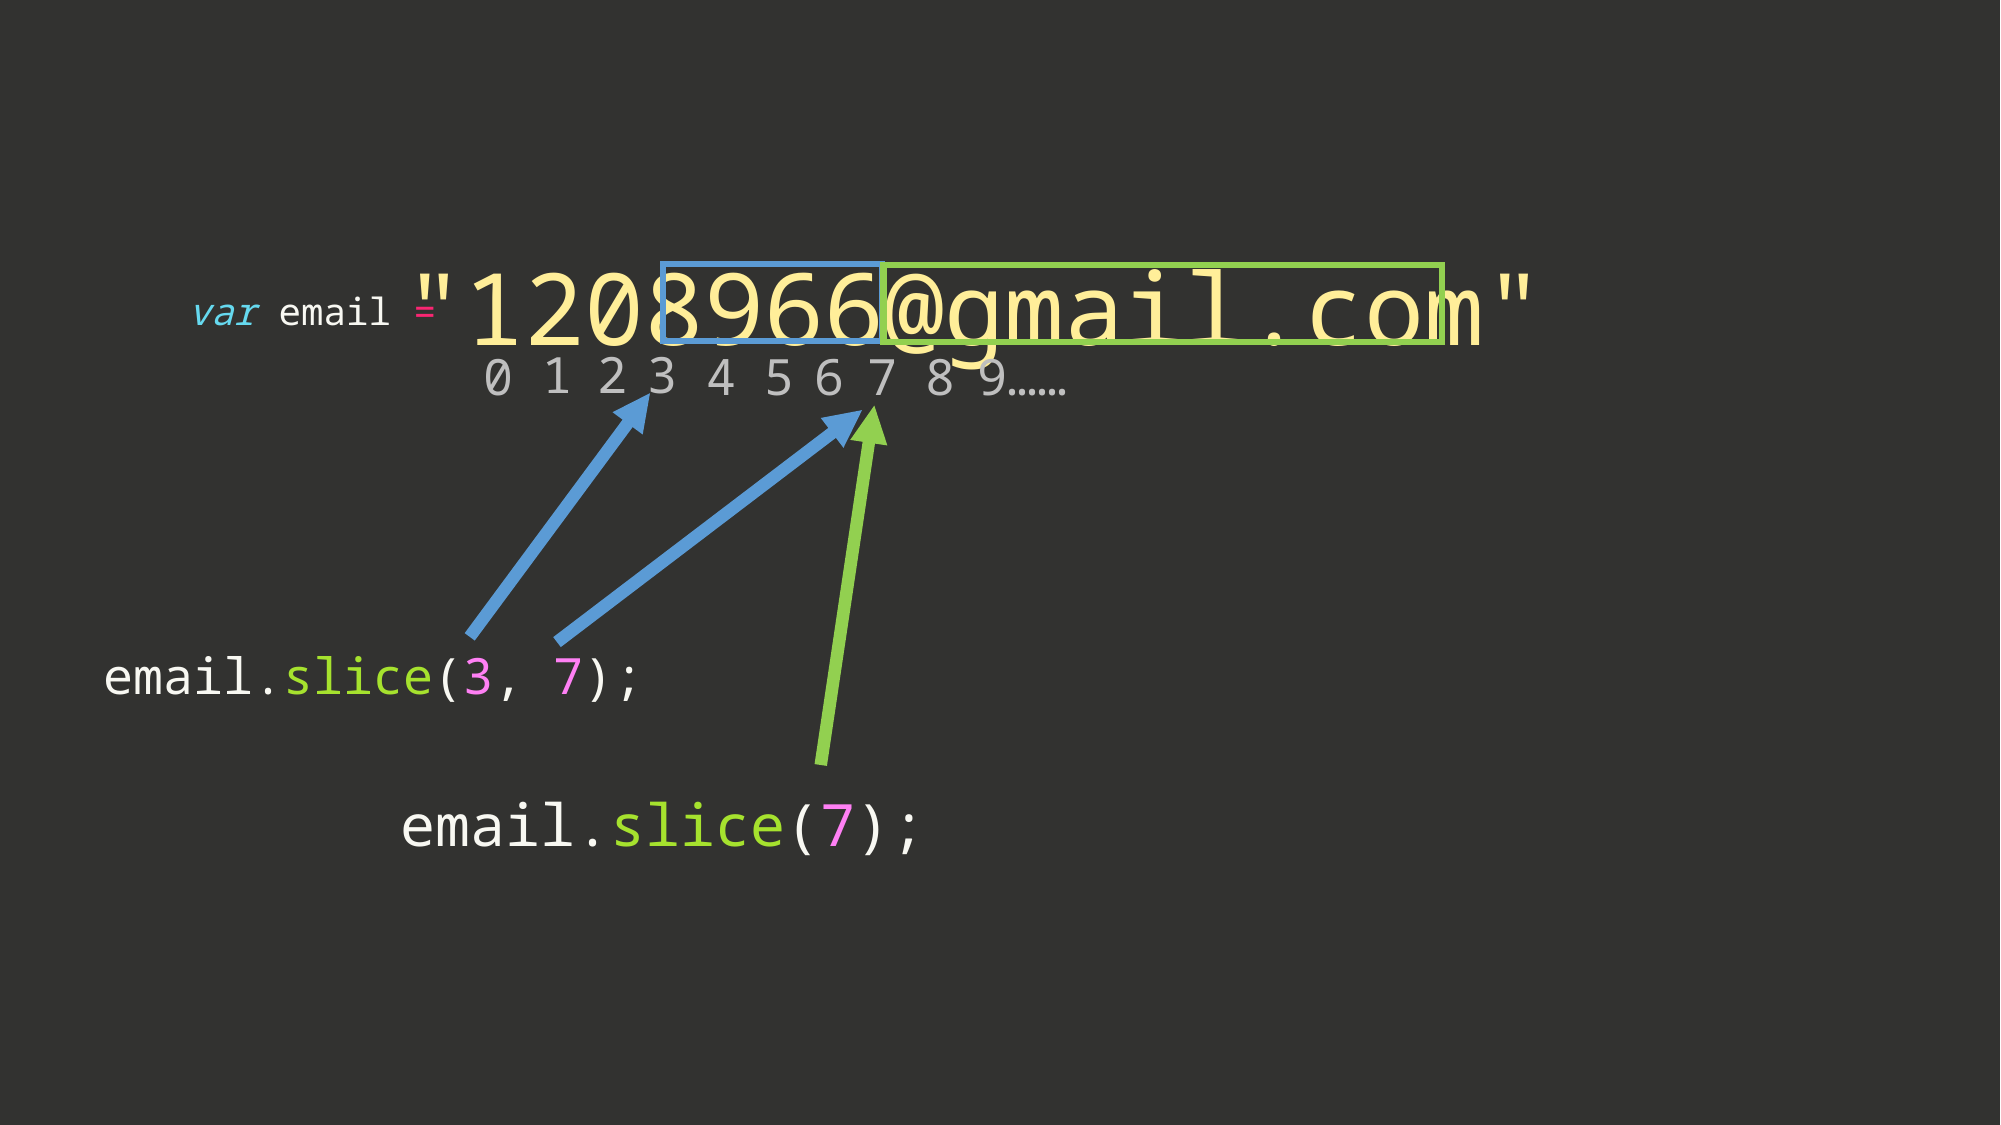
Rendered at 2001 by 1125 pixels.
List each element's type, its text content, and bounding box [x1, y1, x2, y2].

text_box 0 [469, 337, 527, 393]
text_box 7 [852, 342, 910, 413]
text_box [662, 263, 883, 342]
text_box 6 [799, 342, 852, 410]
text_box 9…… [963, 343, 1083, 413]
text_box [469, 393, 650, 637]
text_box email.slice(7); [385, 780, 941, 866]
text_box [820, 405, 875, 766]
text_box "1208966@gmail.com" [389, 237, 1560, 373]
text_box 3 [633, 336, 691, 410]
text_box 8 [910, 343, 963, 413]
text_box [556, 410, 820, 643]
text_box 5 [749, 342, 799, 410]
text_box 1 [527, 336, 582, 393]
text_box email.slice(3, 7); [88, 636, 658, 712]
text_box 4 [691, 342, 749, 410]
text_box var email = [173, 280, 474, 341]
text_box 2 [582, 336, 633, 393]
text_box [883, 264, 1443, 343]
